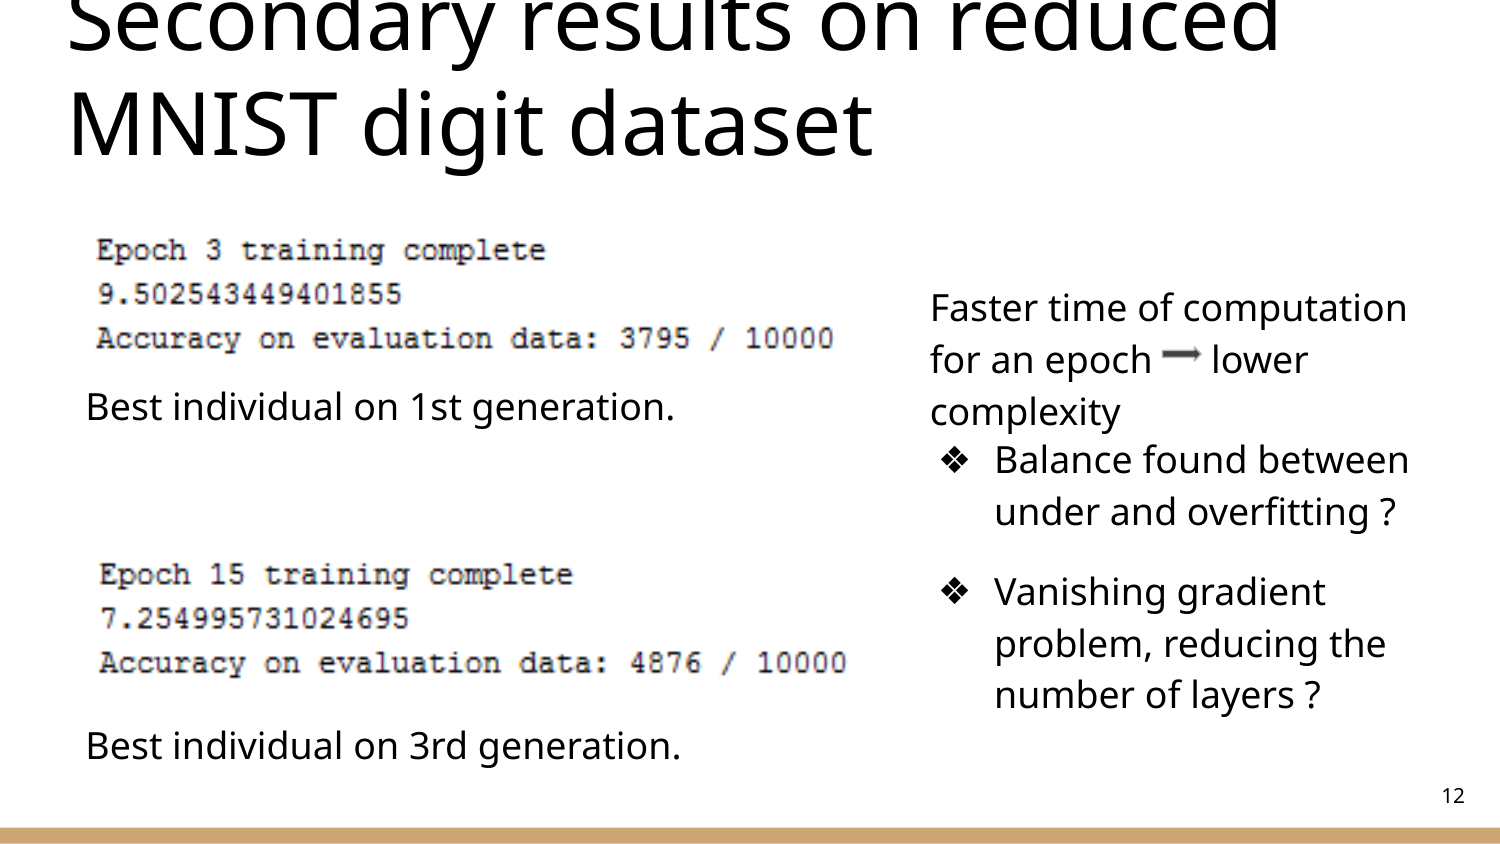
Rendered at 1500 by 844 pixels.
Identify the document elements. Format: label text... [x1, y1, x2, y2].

title Secondary results on reduced MNIST digit dataset [51, 51, 1449, 189]
picture [90, 545, 873, 689]
list Best individual on 1st generation. [70, 361, 852, 456]
picture [82, 232, 905, 362]
list Balance found between under and overfitting ? [904, 414, 1439, 509]
list Best individual on 3rd generation. [70, 700, 893, 794]
list Faster time of computation for an epoch lower complexity [914, 262, 1449, 357]
slide_number ‹#› [1389, 764, 1480, 830]
list Vanishing gradient problem, reducing the number of layers ? [904, 546, 1439, 641]
text_box [1162, 346, 1202, 362]
